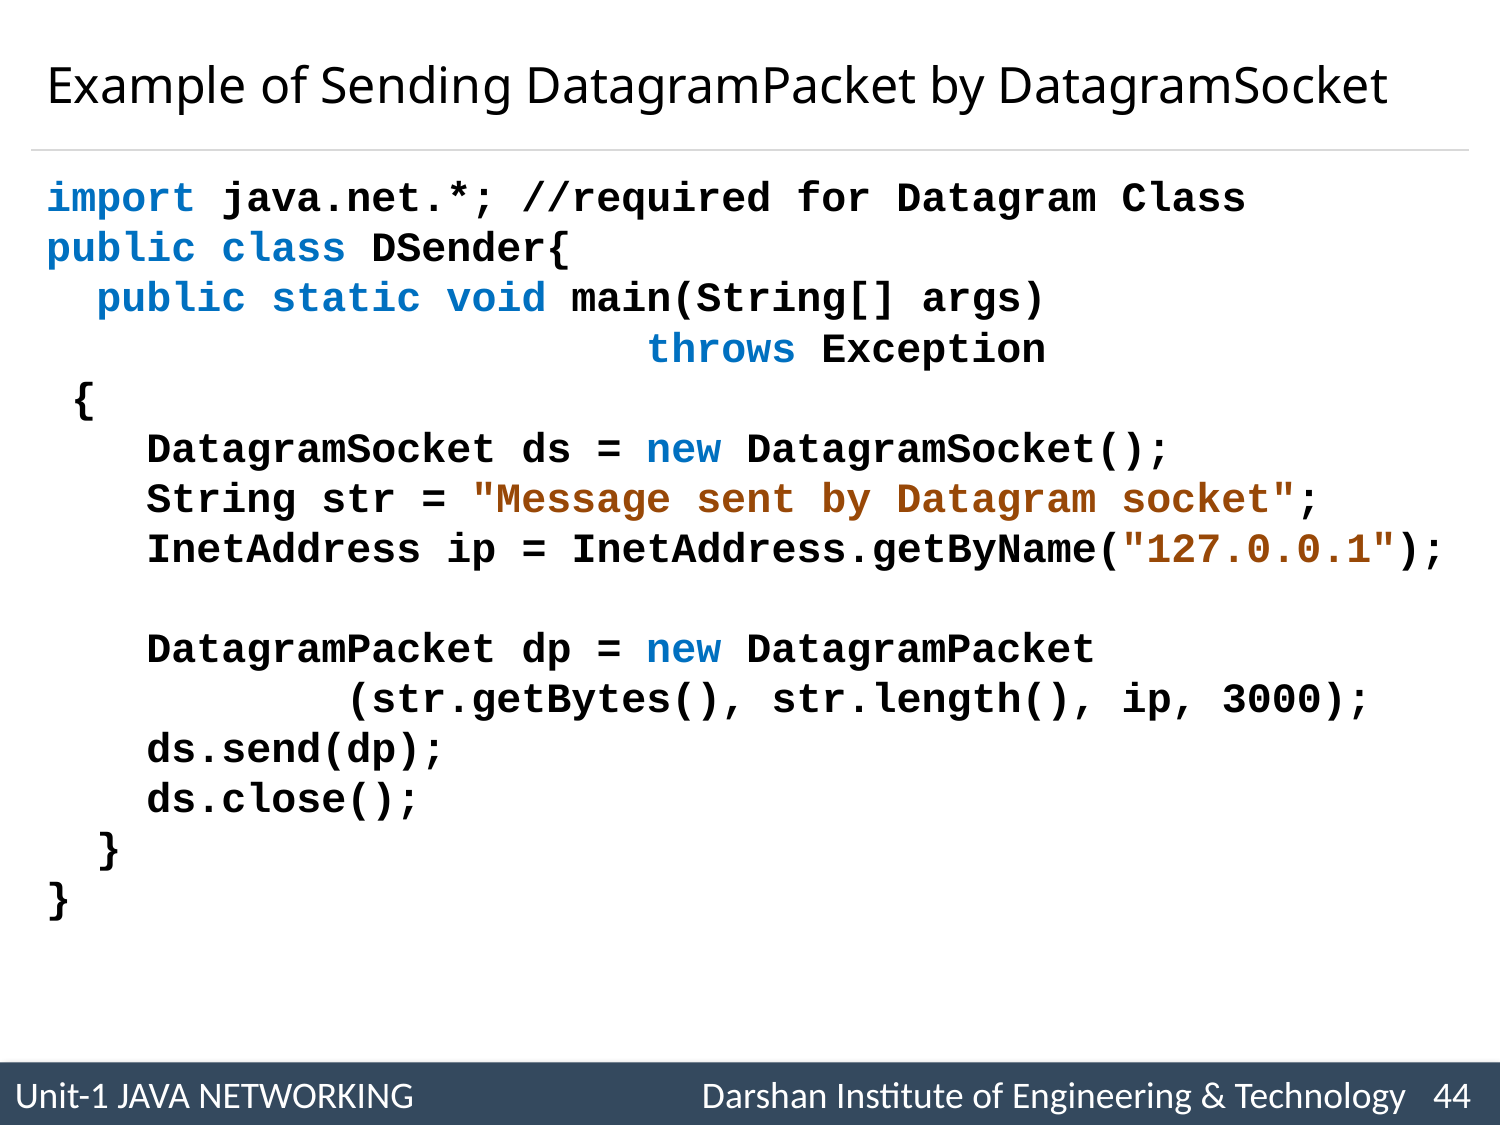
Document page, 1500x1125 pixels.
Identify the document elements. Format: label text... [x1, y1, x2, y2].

list import java.net.*; //required for Datagram Class public class DSender{ public static void main(String[] args) throws Exception { DatagramSocket ds = new DatagramSocket(); String str = "Message sent by Datagram socket"; InetAddress ip = InetAddress.getByName("127.0.0.1"); DatagramPacket dp = new DatagramPacket (str.getBytes(), str.length(), ip, 3000); ds.send(dp); ds.close(); } } [31, 162, 1469, 1038]
title Example of Sending DatagramPacket by DatagramSocket [31, 17, 1469, 150]
